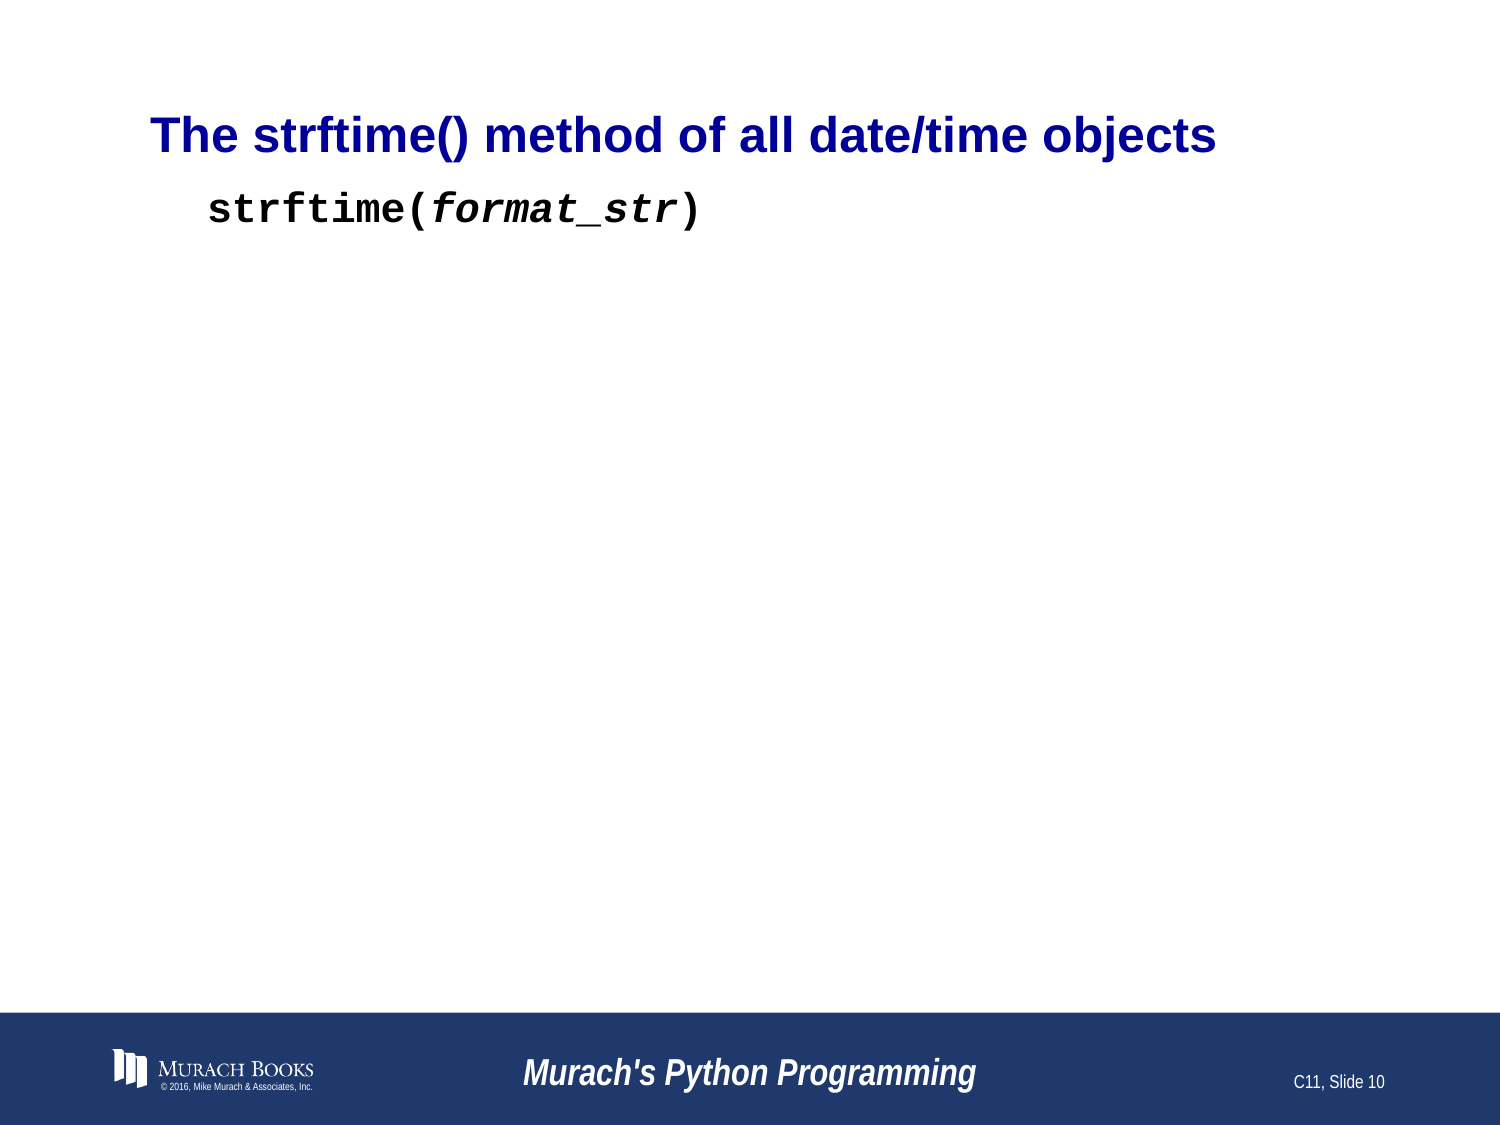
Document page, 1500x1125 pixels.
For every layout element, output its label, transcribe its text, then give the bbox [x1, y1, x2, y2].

slide_number Murach's Python Programming [463, 1025, 1050, 1100]
footer © 2016, Mike Murach & Associates, Inc. [12, 1025, 463, 1100]
slide_number C11, Slide 10 [1087, 1025, 1400, 1100]
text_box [149, 187, 1348, 286]
title The strftime() method of all date/time objects [150, 102, 1350, 164]
